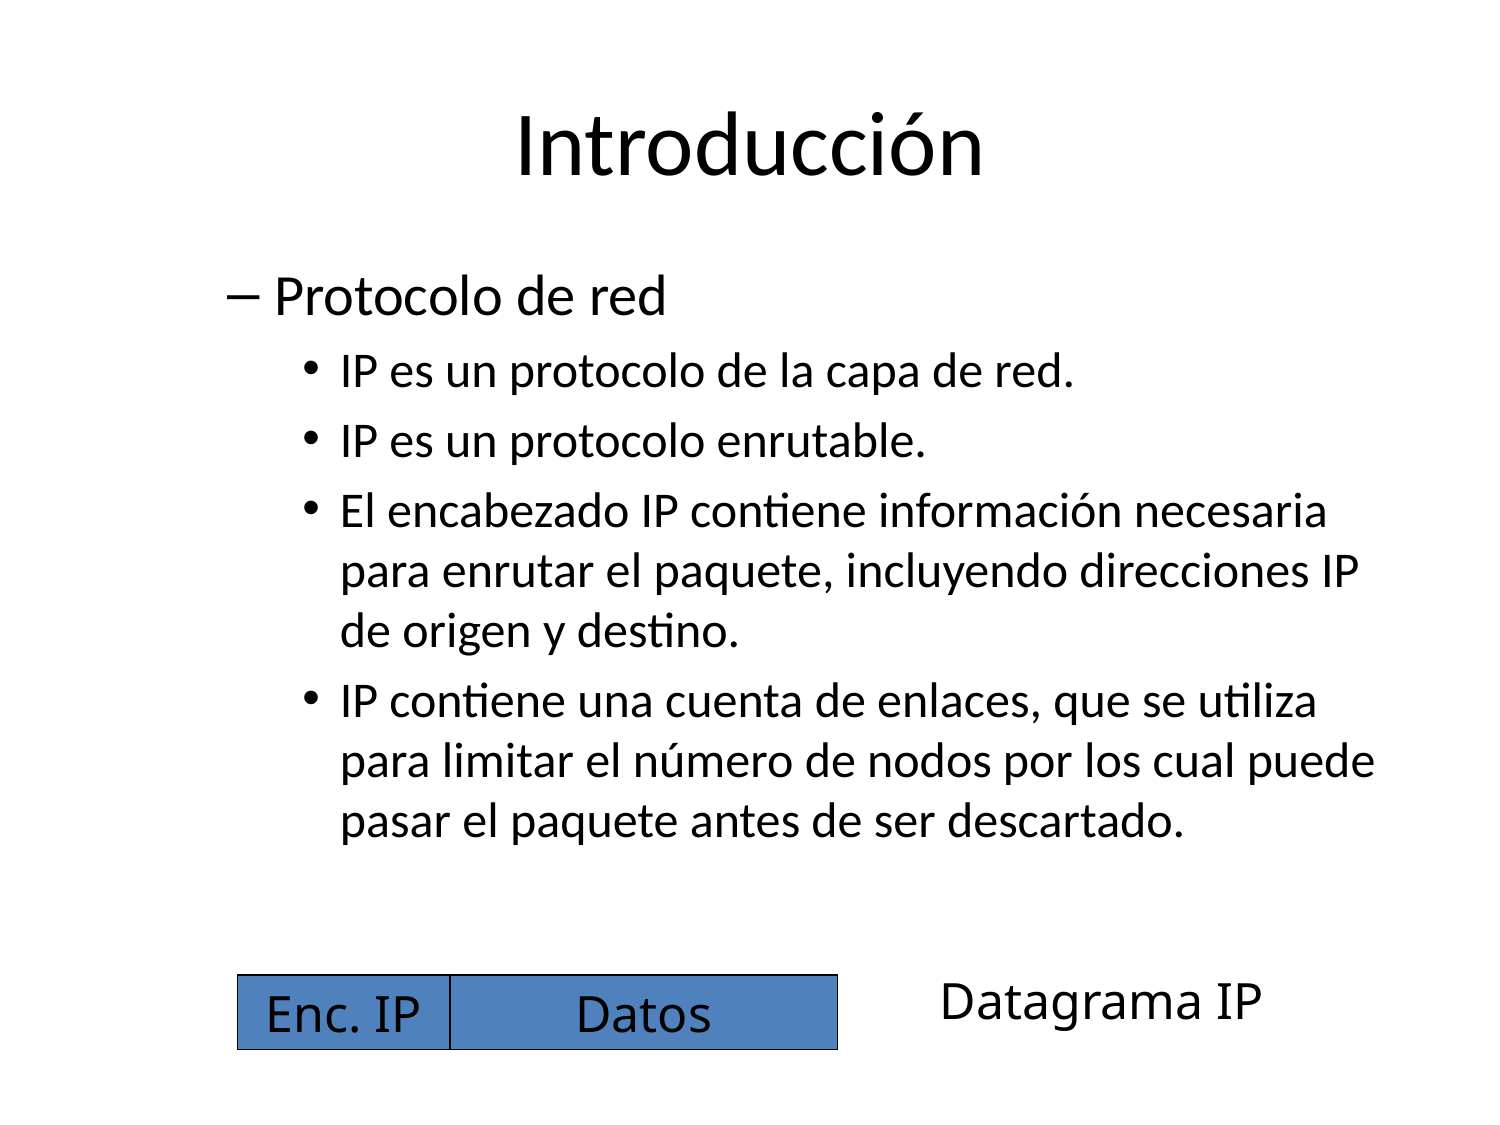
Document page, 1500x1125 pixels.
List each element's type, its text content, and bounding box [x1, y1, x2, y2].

text_box Datagrama IP [924, 962, 1400, 1038]
text_box Enc. IP [237, 974, 449, 1050]
list Protocolo de red IP es un protocolo de la capa de red. IP es un protocolo enrutable. El encabezado IP contiene información necesaria para enrutar el paquete, incluyendo direcciones IP de origen y destino. IP contiene una cuenta de enlaces, que se utiliza para limitar el número de nodos por los cual puede pasar el paquete antes de ser descartado. [137, 249, 1413, 925]
title Introducción [75, 45, 1425, 233]
text_box Datos [449, 974, 838, 1050]
